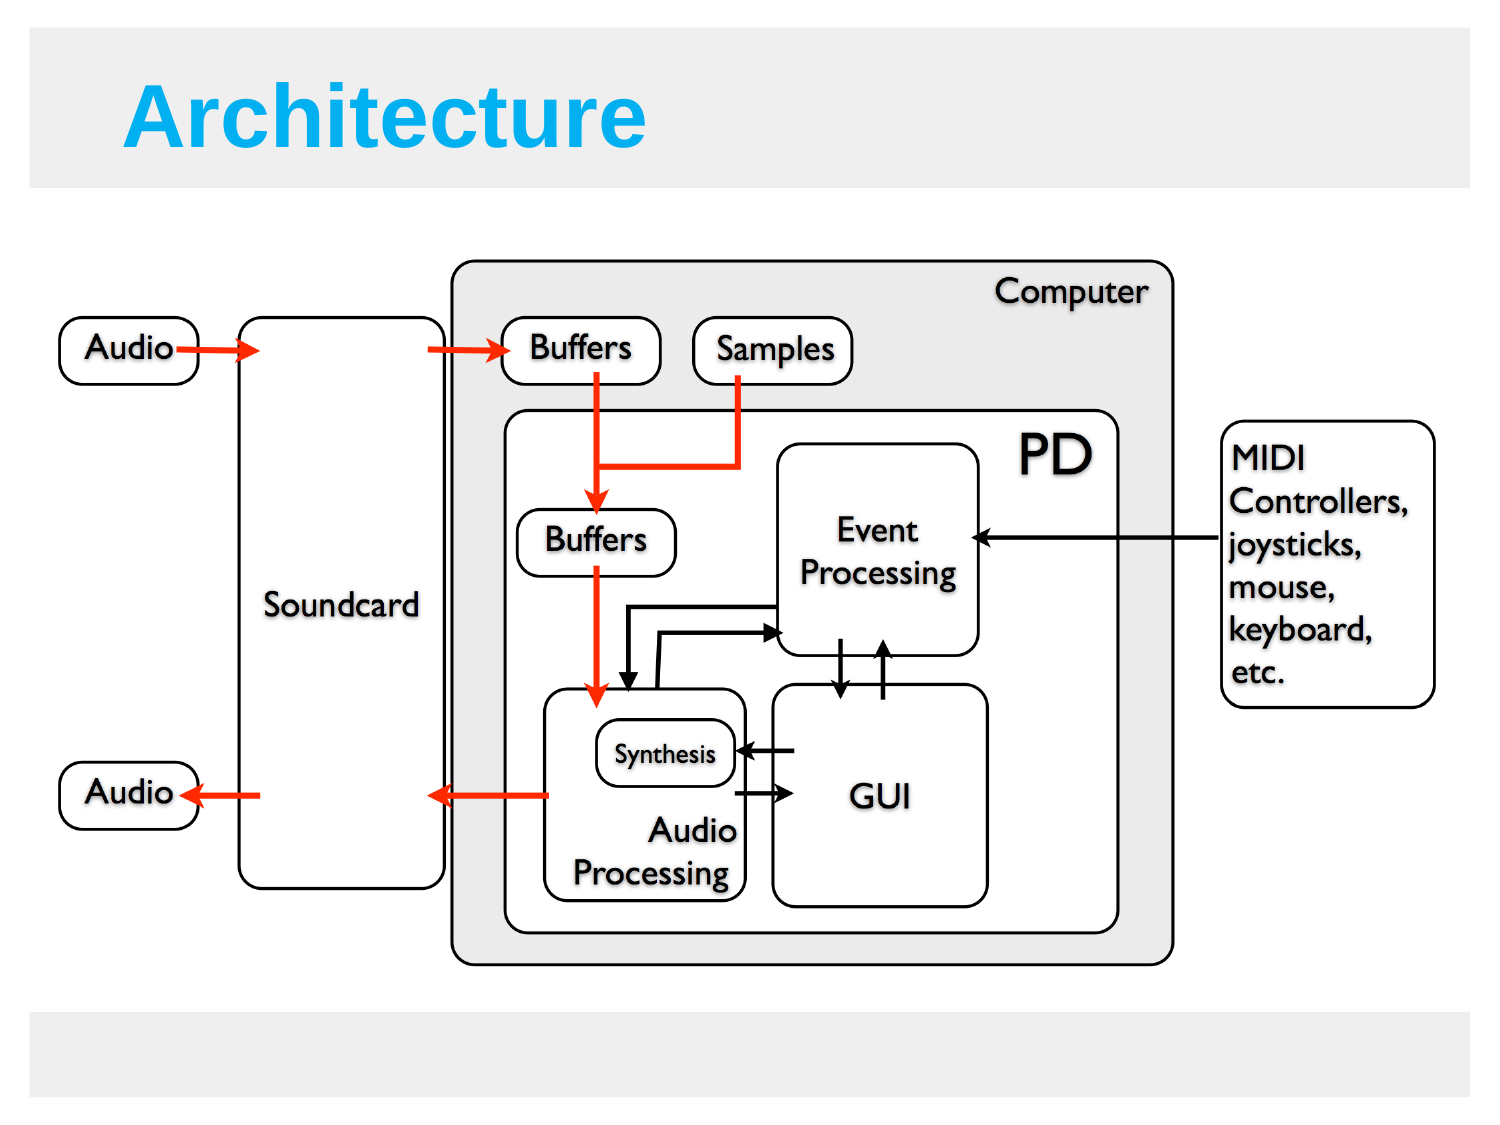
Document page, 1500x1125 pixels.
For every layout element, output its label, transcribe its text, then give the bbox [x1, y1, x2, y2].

picture [0, 188, 1500, 1012]
list Architecture [105, 42, 673, 187]
